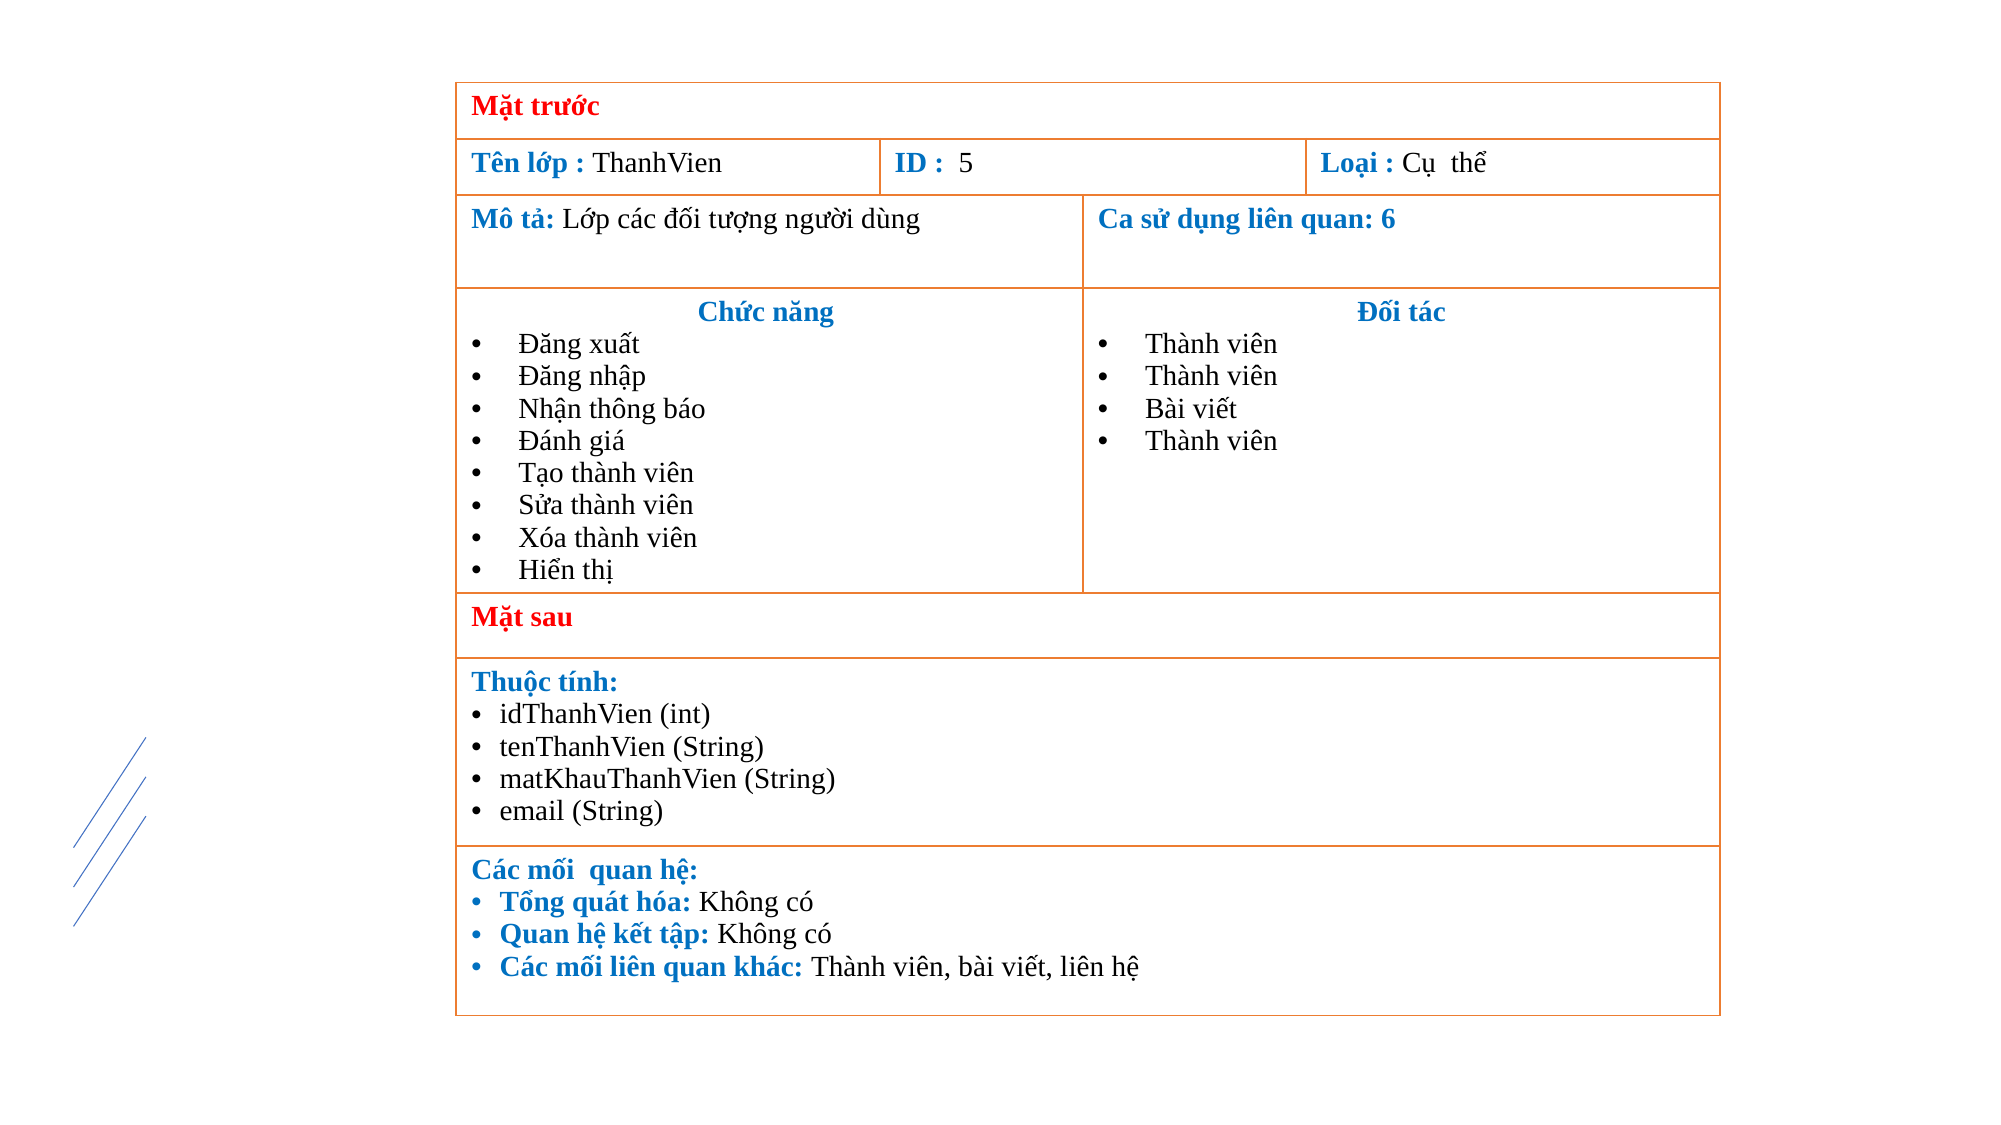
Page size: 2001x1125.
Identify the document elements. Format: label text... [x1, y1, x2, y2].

table_header Mặt trước [457, 83, 1719, 138]
table_cell Các mối quan hệ: Tổng quát hóa: Không có Quan hệ kết tập: Không có Các mối liên quan khác: Thành viên, bài viết, liên hệ [457, 847, 1719, 1015]
table_cell Mặt sau [457, 594, 1719, 657]
table_cell Ca sử dụng liên quan: 6 [1084, 196, 1719, 287]
table_cell Đối tác Thành viên Thành viên Bài viết Thành viên [1084, 289, 1719, 592]
table_cell Tên lớp : ThanhVien [457, 140, 879, 194]
table_cell Thuộc tính: idThanhVien (int) tenThanhVien (String) matKhauThanhVien (String) email (String) [457, 659, 1719, 845]
table_cell Chức năng Đăng xuất Đăng nhập Nhận thông báo Đánh giá Tạo thành viên Sửa thành viên Xóa thành viên Hiển thị [457, 289, 1082, 592]
table_cell Loại : Cụ thể [1307, 140, 1719, 194]
table_cell ID : 5 [881, 140, 1305, 194]
table_cell Mô tả: Lớp các đối tượng người dùng [457, 196, 1082, 287]
